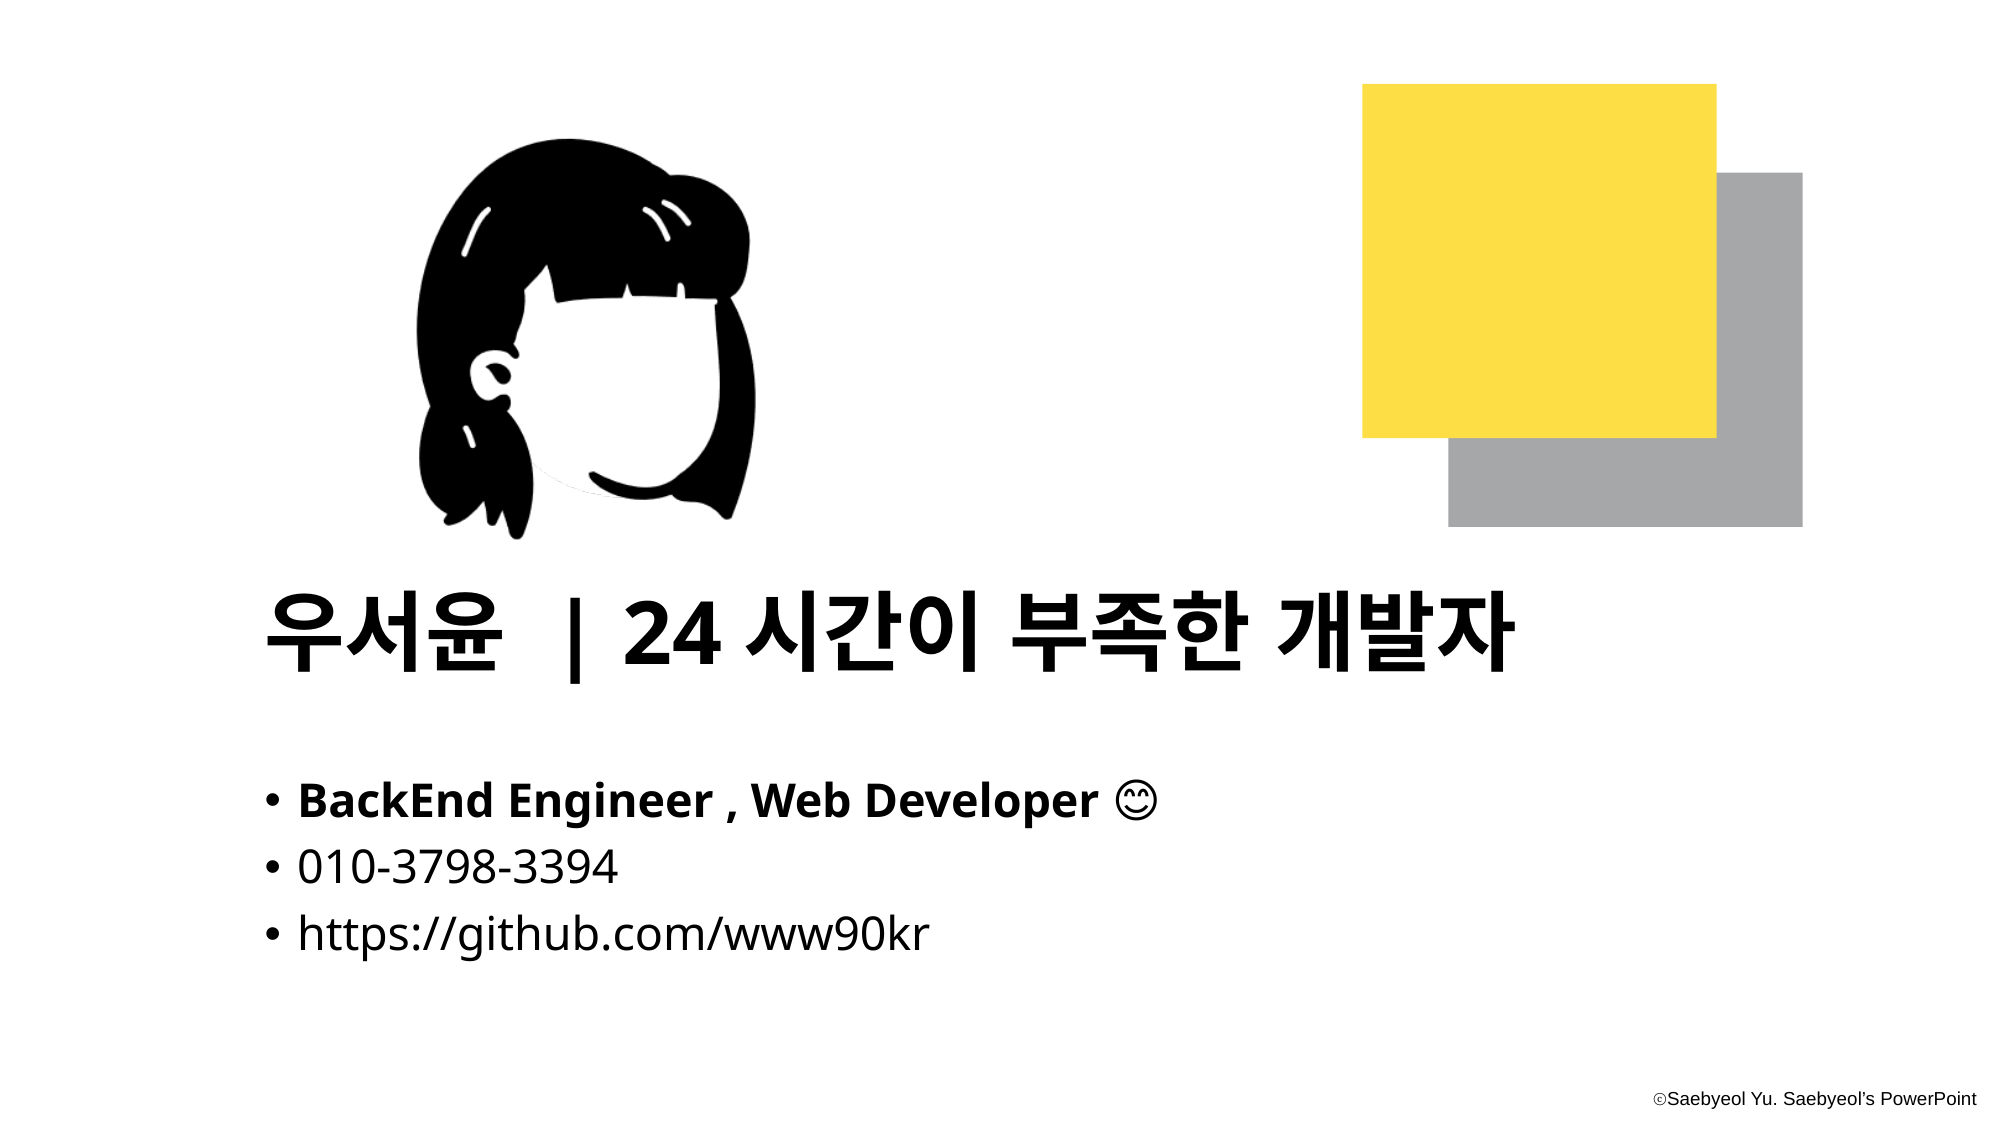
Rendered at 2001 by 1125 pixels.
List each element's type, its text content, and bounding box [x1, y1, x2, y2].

picture [397, 118, 783, 563]
text_box 우서윤 | 24시간이 부족한 개발자 [249, 581, 1750, 697]
text_box [1447, 172, 1804, 528]
text_box [1361, 83, 1718, 439]
text_box BackEnd Engineer , Web Developer 😊 010-3798-3394 https://github.com/www90kr [249, 697, 1750, 969]
